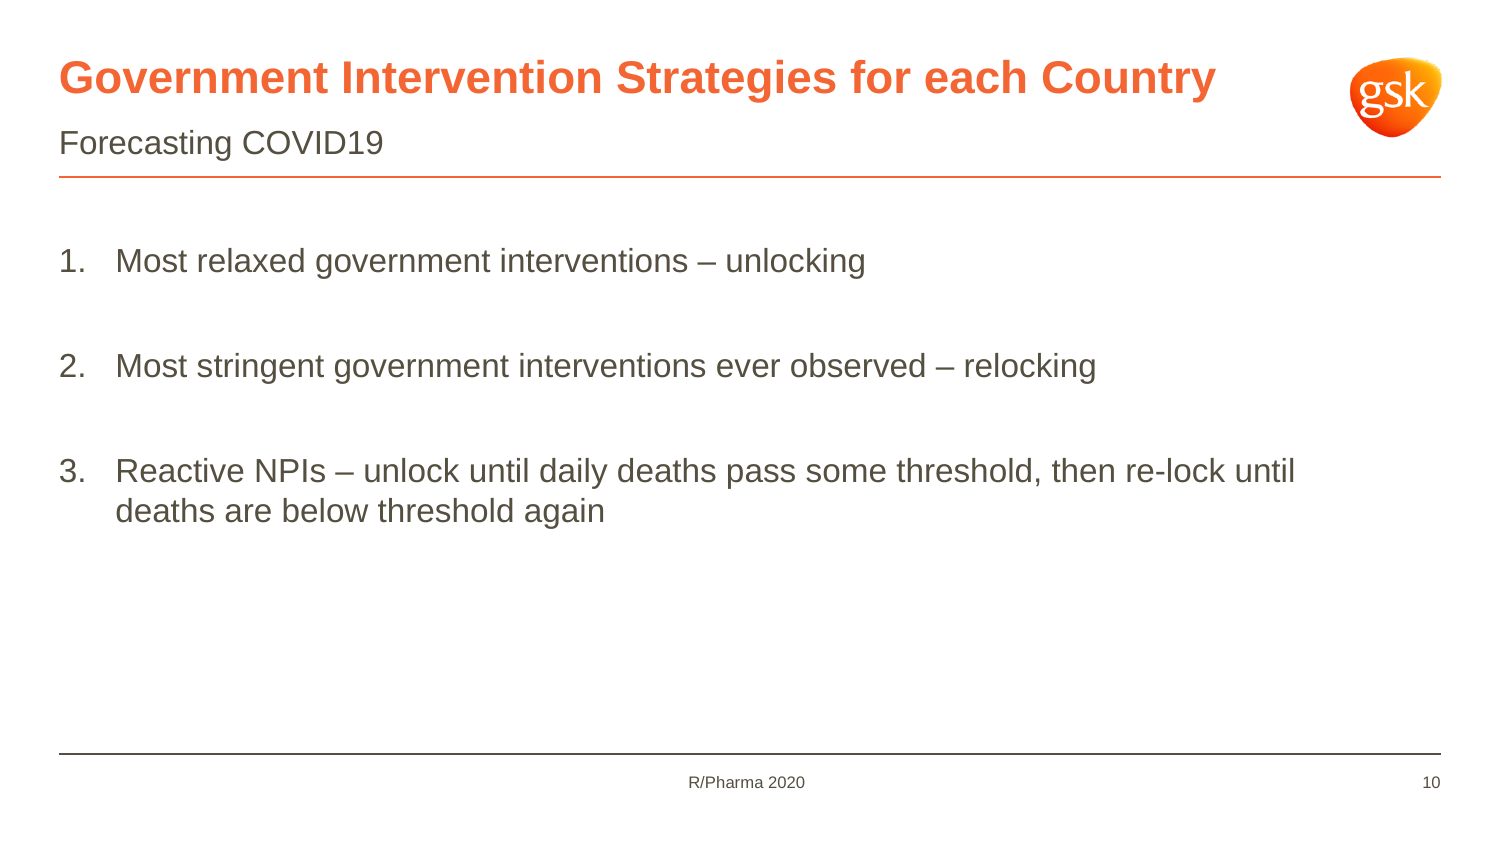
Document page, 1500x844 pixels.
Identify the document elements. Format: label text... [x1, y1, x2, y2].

slide_number R/Pharma 2020 [489, 771, 1009, 817]
title Government Intervention Strategies for each Country [59, 47, 1302, 103]
list Forecasting COVID19 [59, 113, 1303, 160]
list Most relaxed government interventions – unlocking Most stringent government interventions ever observed – relocking Reactive NPIs – unlock until daily deaths pass some threshold, then re-lock until deaths are below threshold again [59, 231, 1406, 671]
slide_number 10 [1304, 771, 1441, 817]
picture [1333, 38, 1457, 157]
